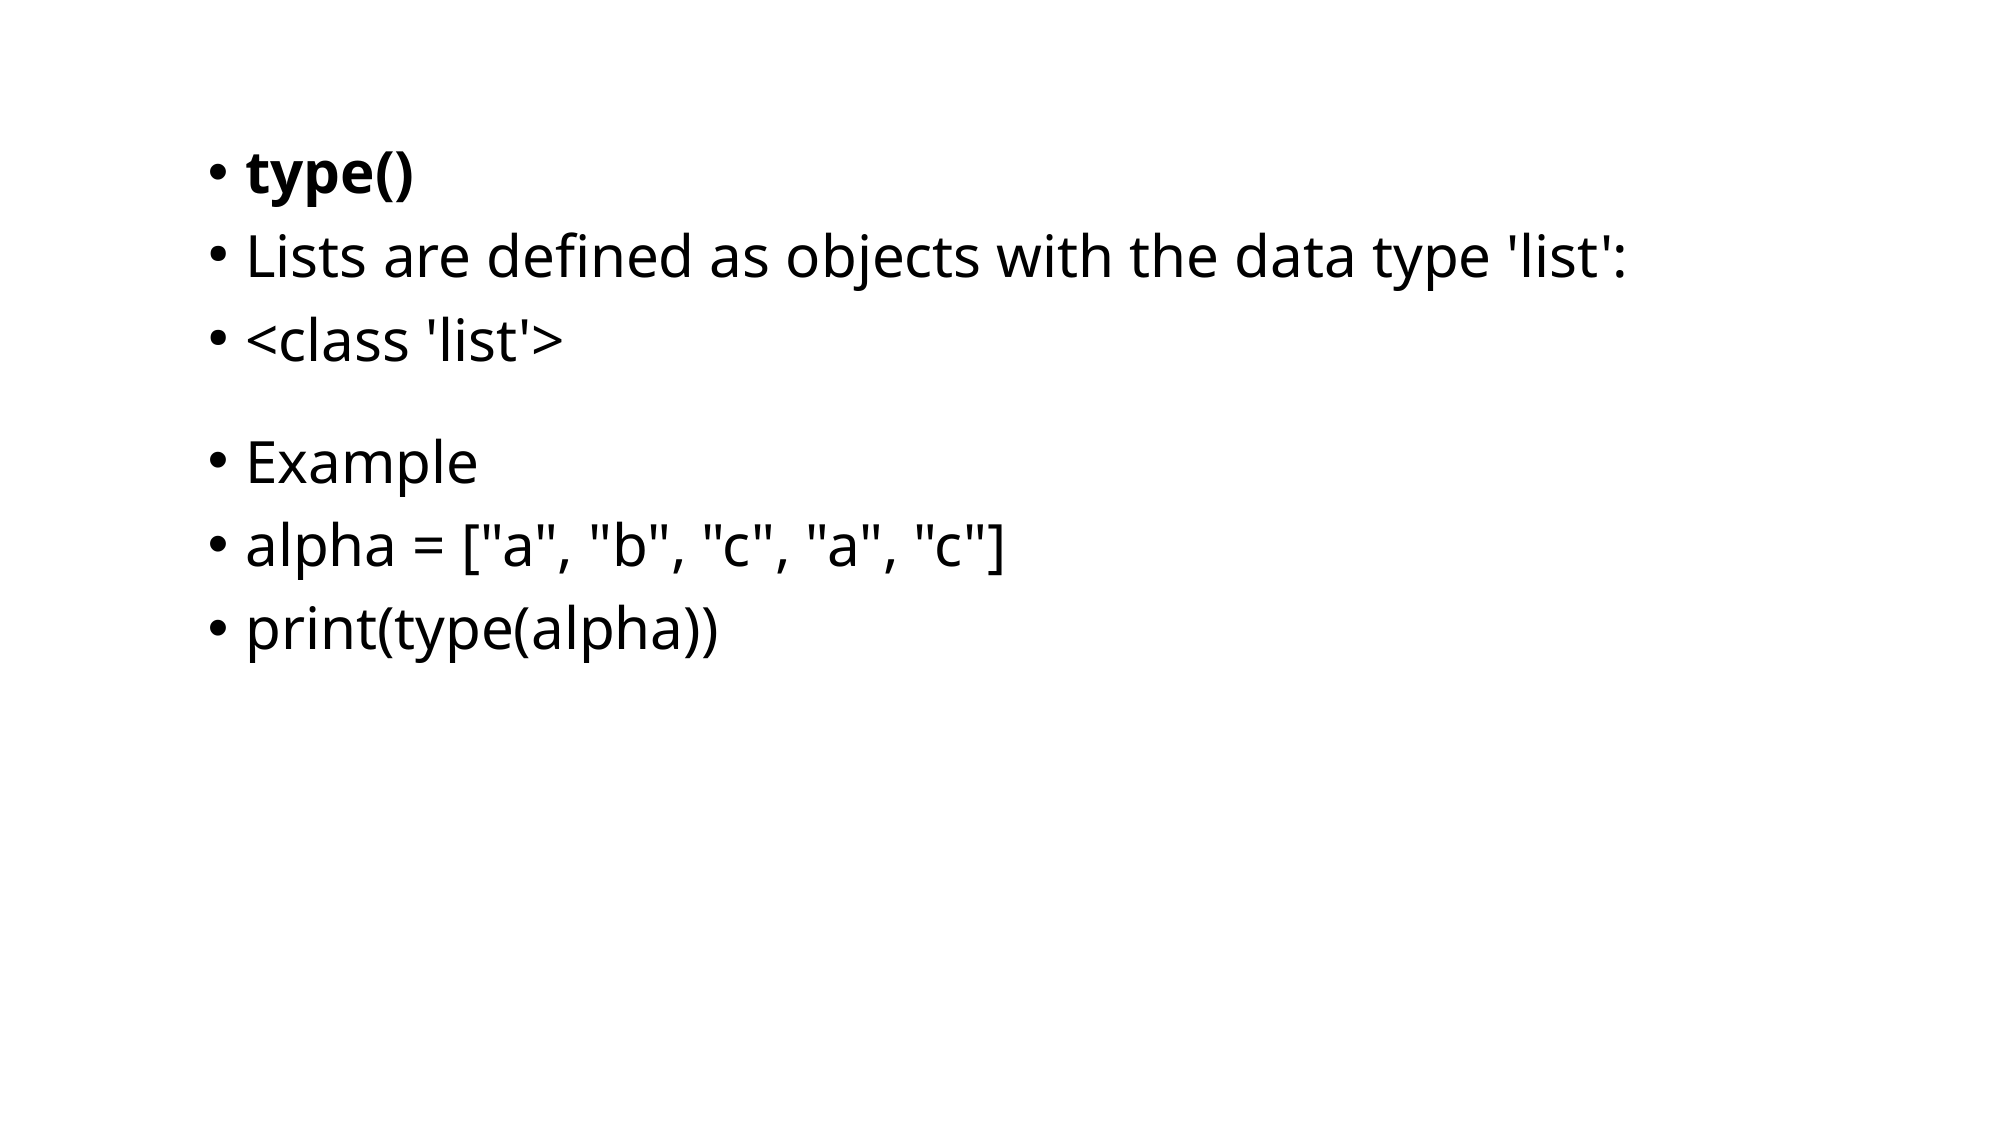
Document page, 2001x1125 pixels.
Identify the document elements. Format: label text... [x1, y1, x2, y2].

list type() Lists are defined as objects with the data type 'list': <class 'list'> Example alpha = ["a", "b", "c", "a", "c"] print(type(alpha)) [192, 136, 1843, 986]
